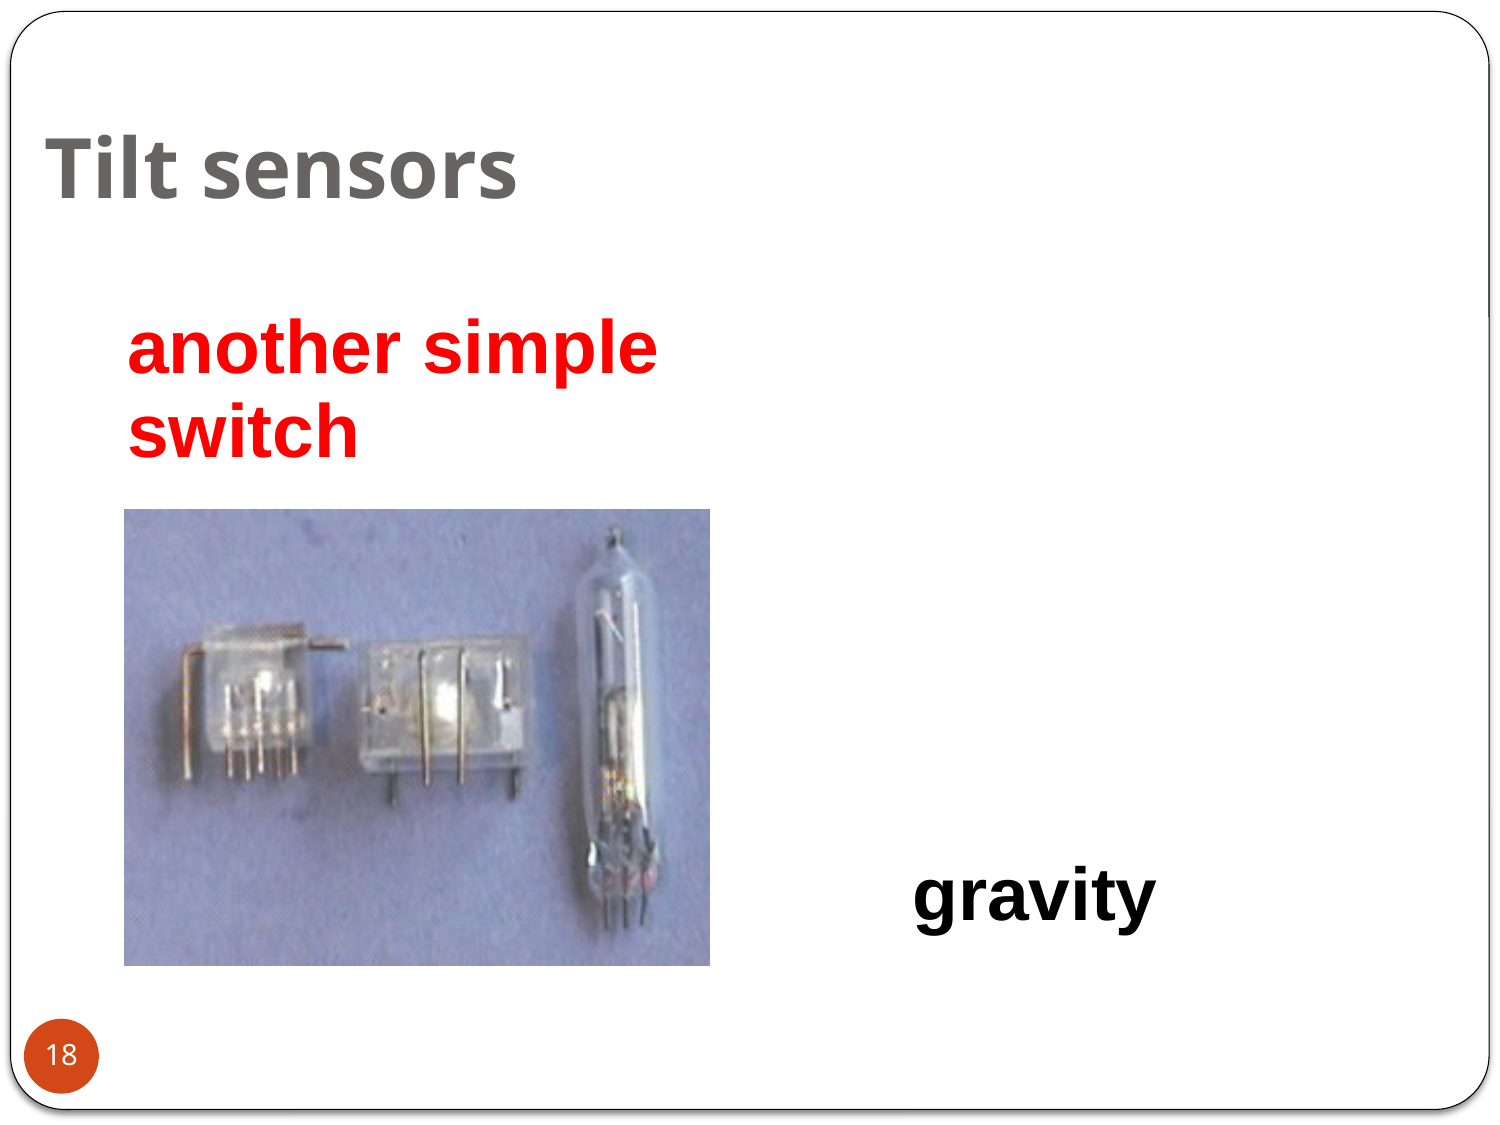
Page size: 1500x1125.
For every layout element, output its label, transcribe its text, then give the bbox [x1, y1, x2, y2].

slide_number 18 [23, 1018, 99, 1094]
picture [124, 509, 711, 966]
title Tilt sensors [29, 42, 1305, 231]
picture [837, 358, 1235, 997]
picture [124, 305, 688, 482]
